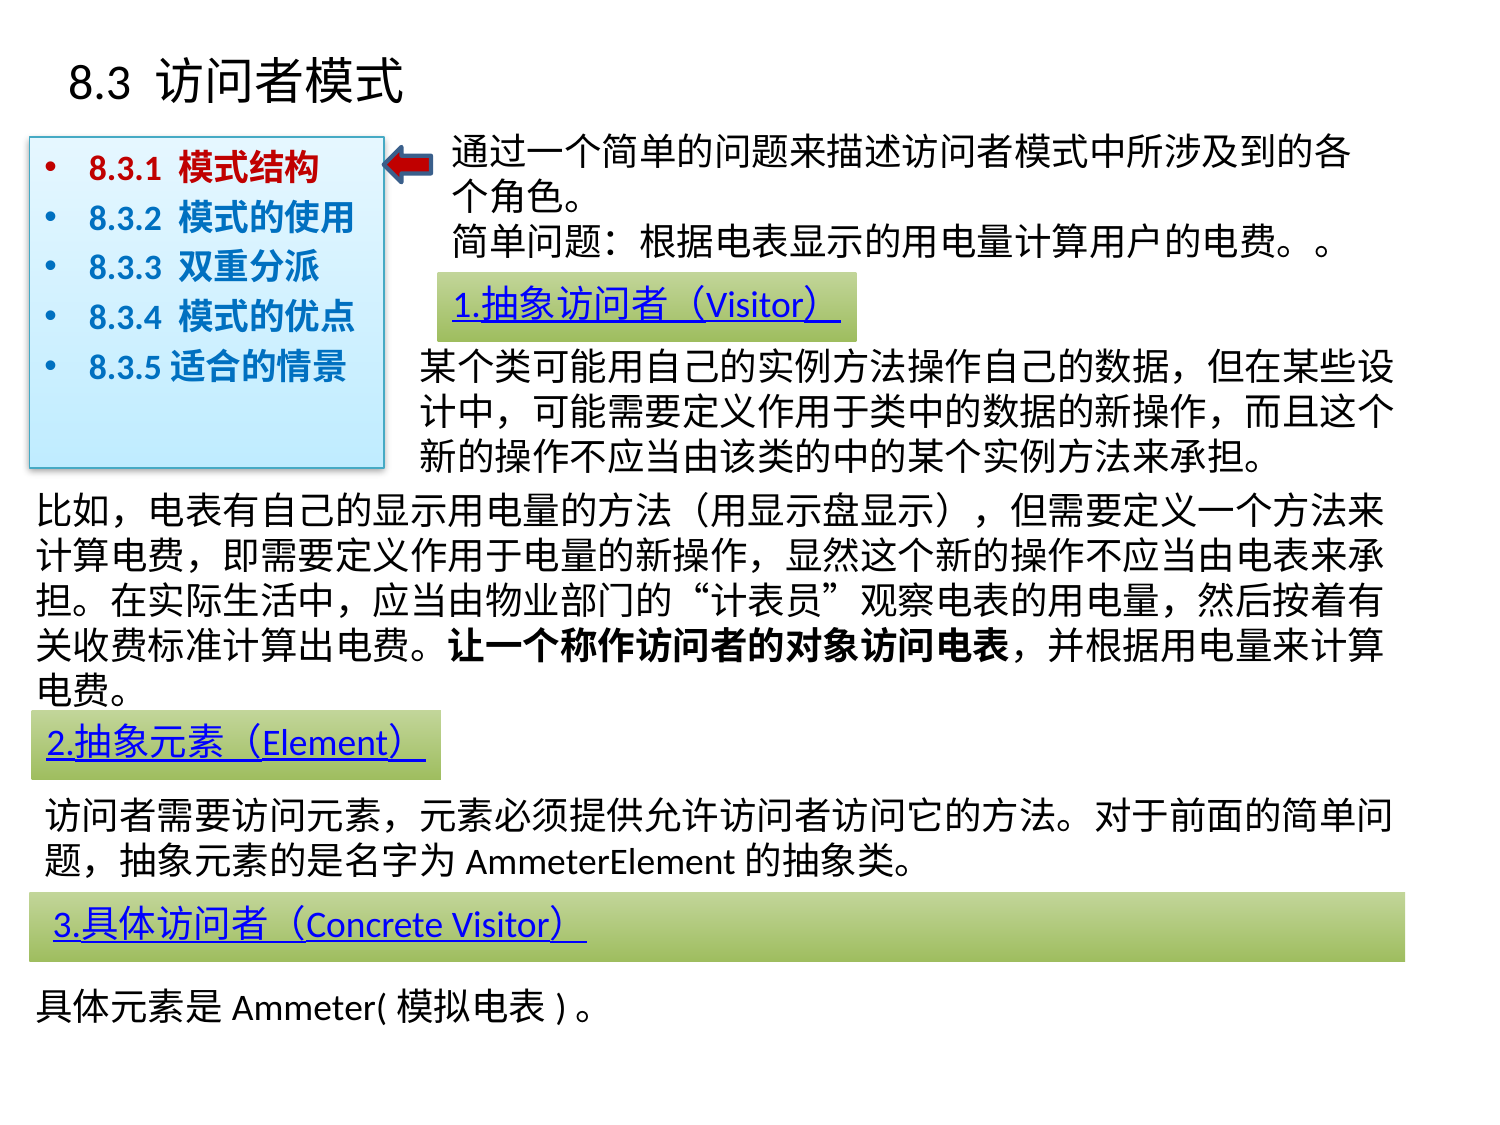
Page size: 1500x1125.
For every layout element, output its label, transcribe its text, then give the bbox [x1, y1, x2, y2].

title 8.3 访问者模式 [53, 30, 514, 118]
text_box 某个类可能用自己的实例方法操作自己的数据，但在某些设计中，可能需要定义作用于类中的数据的新操作，而且这个新的操作不应当由该类的中的某个实例方法来承担。 [404, 335, 1415, 479]
text_box 1.抽象访问者（Visitor） [437, 272, 857, 342]
text_box [381, 144, 434, 185]
list 8.3.1 模式结构 8.3.2 模式的使用 8.3.3 双重分派 8.3.4 模式的优点 8.3.5适合的情景 [29, 136, 385, 469]
text_box 比如，电表有自己的显示用电量的方法（用显示盘显示），但需要定义一个方法来计算电费，即需要定义作用于电量的新操作，显然这个新的操作不应当由电表来承担。在实际生活中，应当由物业部门的“计表员”观察电表的用电量，然后按着有关收费标准计算出电费。让一个称作访问者的对象访问电表，并根据用电量来计算电费。 [20, 479, 1437, 720]
text_box 访问者需要访问元素，元素必须提供允许访问者访问它的方法。对于前面的简单问题，抽象元素的是名字为AmmeterElement的抽象类。 [29, 784, 1417, 890]
text_box 2.抽象元素（Element） [31, 710, 441, 780]
text_box 通过一个简单的问题来描述访问者模式中所涉及到的各个角色。 简单问题：根据电表显示的用电量计算用户的电费。。 [436, 120, 1376, 271]
text_box 3.具体访问者（Concrete Visitor） [29, 892, 1406, 962]
text_box 具体元素是Ammeter(模拟电表)。 [20, 975, 1409, 1036]
